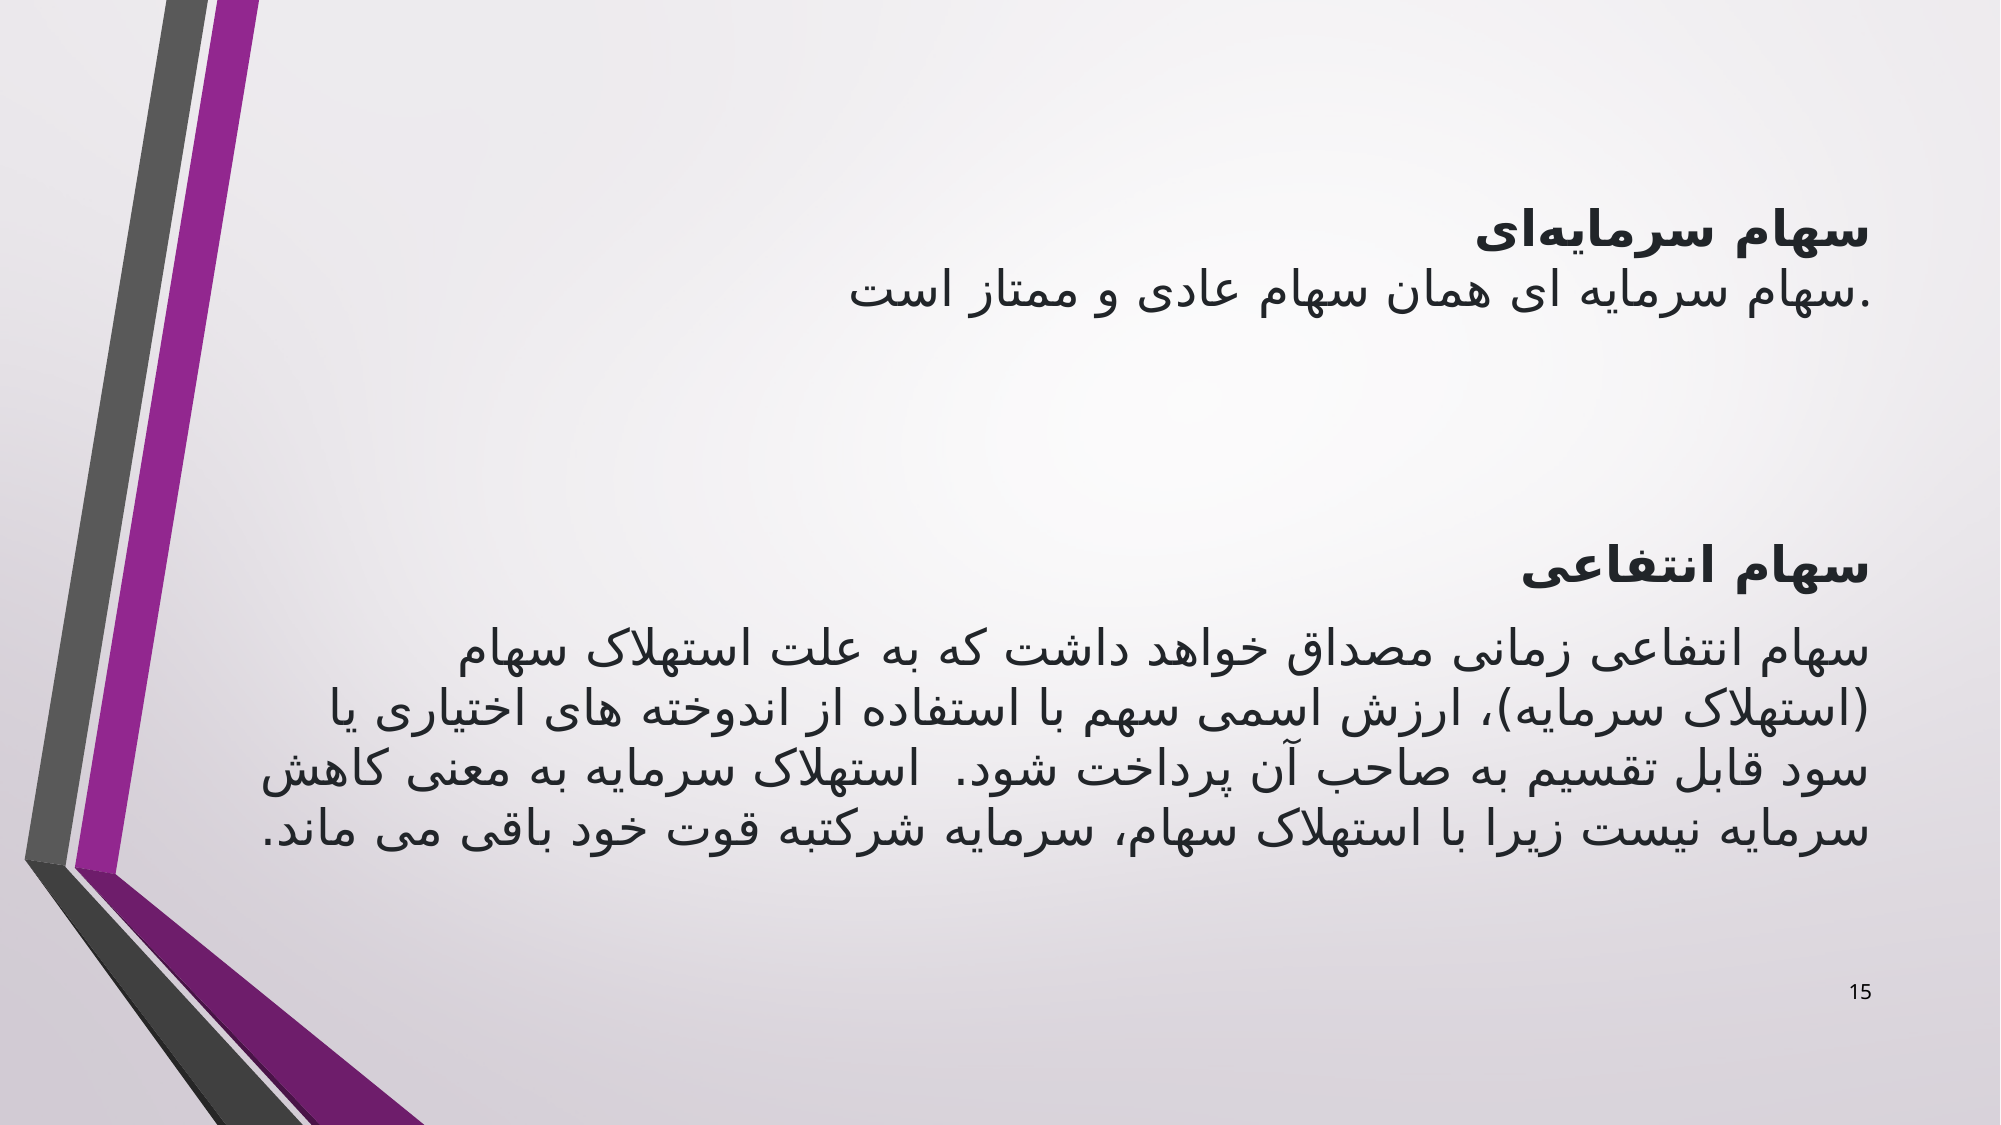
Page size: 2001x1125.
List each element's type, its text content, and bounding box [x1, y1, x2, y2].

slide_number 15 [1796, 962, 1887, 1023]
list سهام انتفاعی سهام انتفاعی زمانی مصداق خواهد داشت که به علت استهلاک سهام (استهلاک سرمایه)، ارزش اسمی سهم با استفاده از اندوخته های اختیاری یا سود قابل تقسیم به صاحب آن پرداخت شود. استهلاک سرمایه به معنی کاهش سرمایه نیست زیرا با استهلاک سهام، سرمایه شرکتبه قوت خود باقی می ماند. [243, 437, 1887, 950]
title سهام سرمایه‌ای سهام سرمایه ای همان سهام عادی و ممتاز است. [243, 112, 1887, 400]
